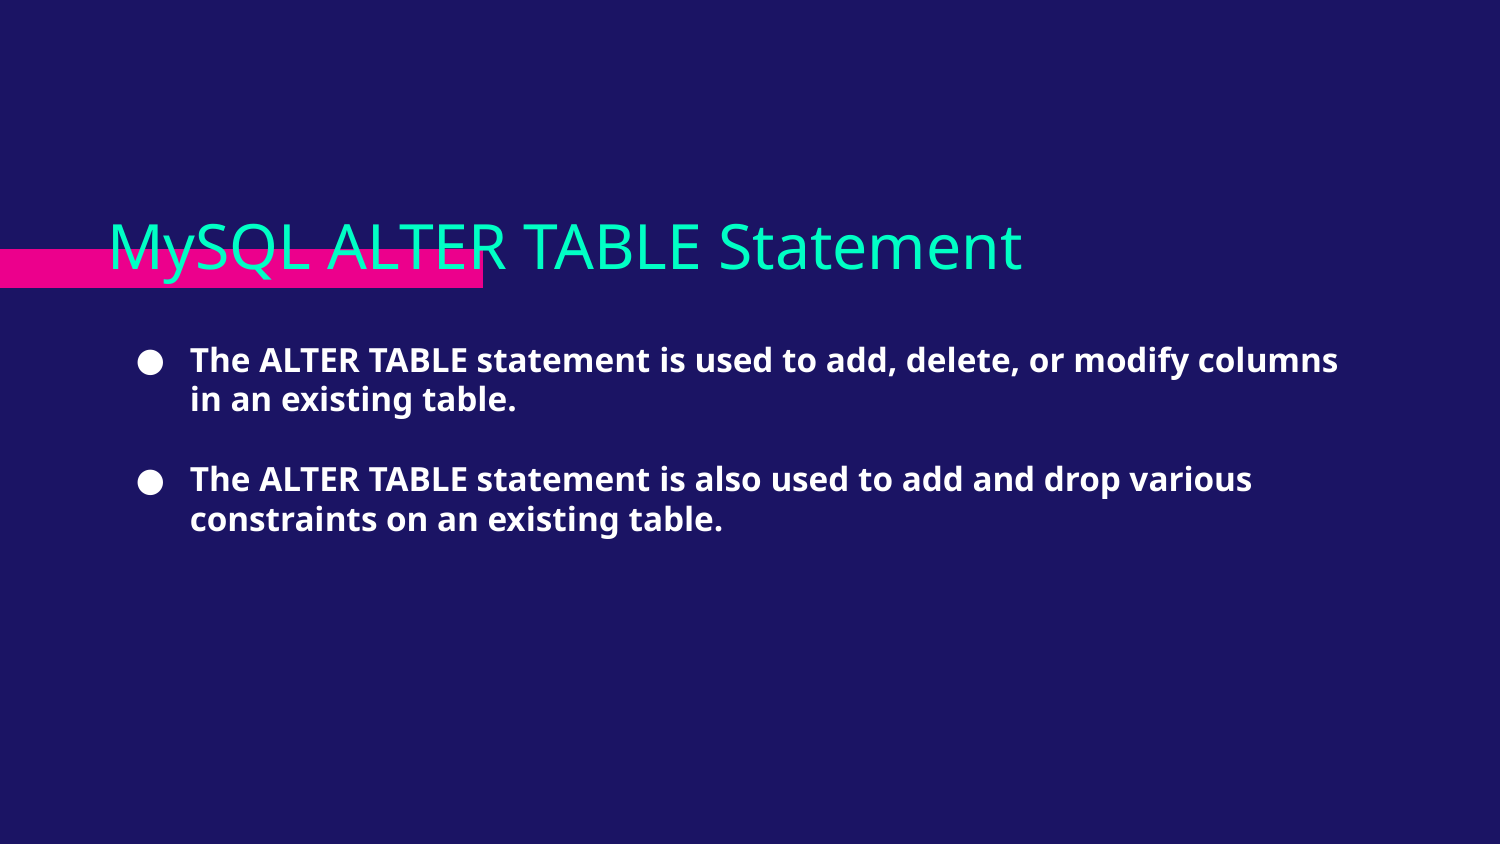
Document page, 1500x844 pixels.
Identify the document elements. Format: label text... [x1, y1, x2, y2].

title MySQL ALTER TABLE Statement [92, 191, 1443, 324]
list The ALTER TABLE statement is used to add, delete, or modify columns in an existing table. The ALTER TABLE statement is also used to add and drop various constraints on an existing table. [99, 324, 1362, 674]
